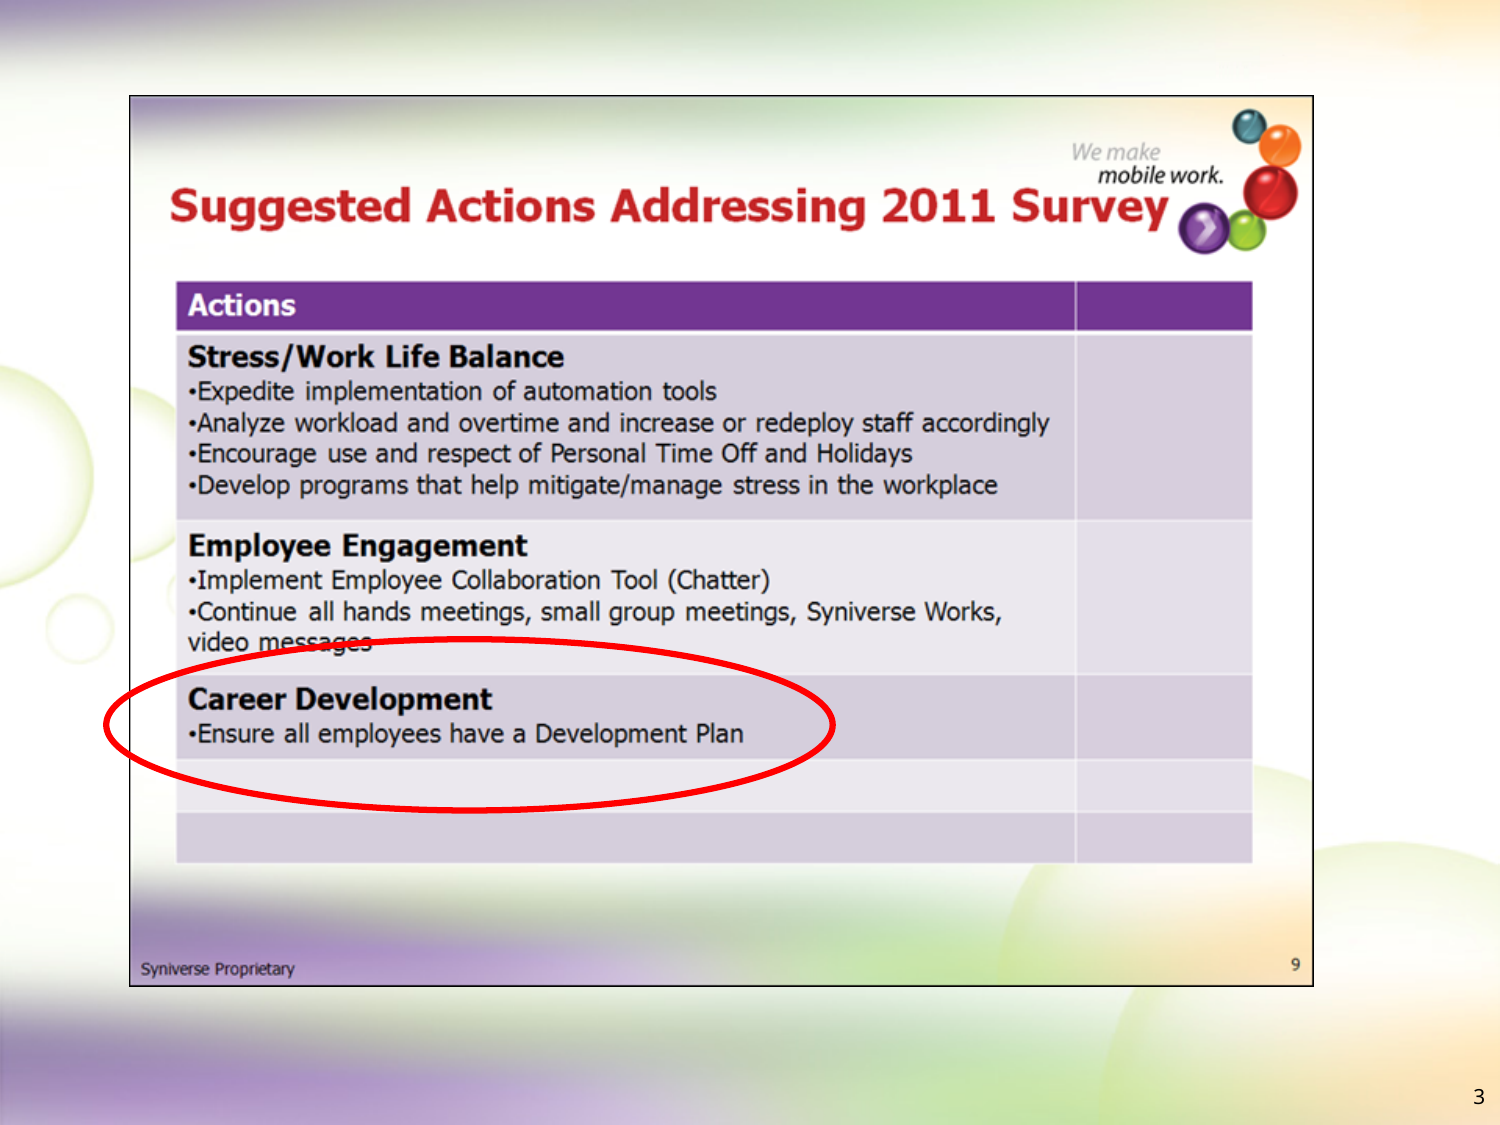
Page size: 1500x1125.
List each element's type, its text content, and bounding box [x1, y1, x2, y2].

slide_number 3 [1149, 1076, 1500, 1124]
picture [0, 0, 1500, 1125]
text_box [106, 698, 124, 752]
